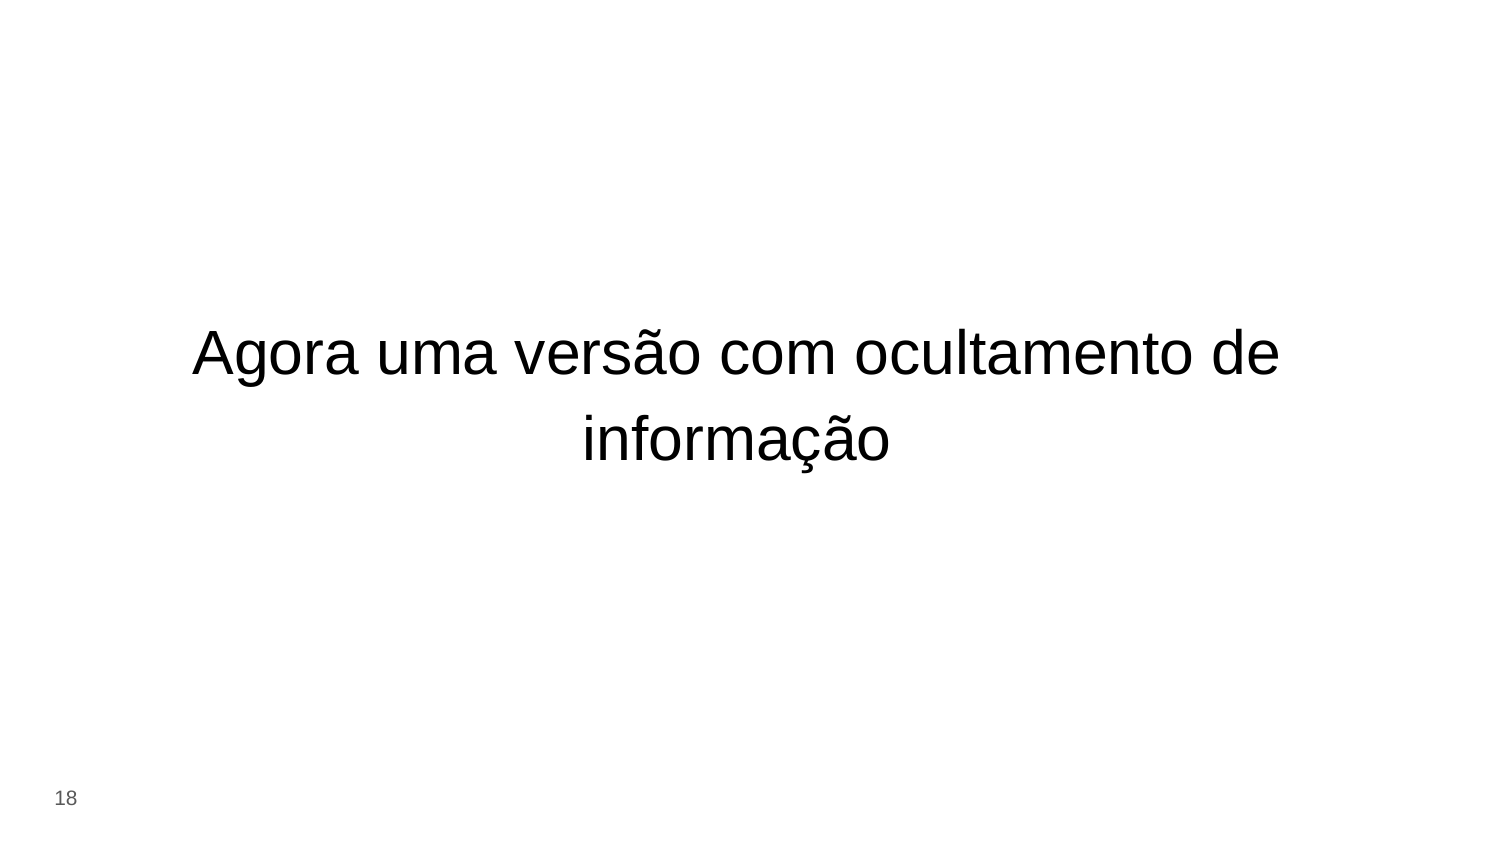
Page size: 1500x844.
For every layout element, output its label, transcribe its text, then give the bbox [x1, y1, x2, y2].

title Agora uma versão com ocultamento de informação [38, 285, 1437, 380]
slide_number 18 [2, 764, 93, 830]
